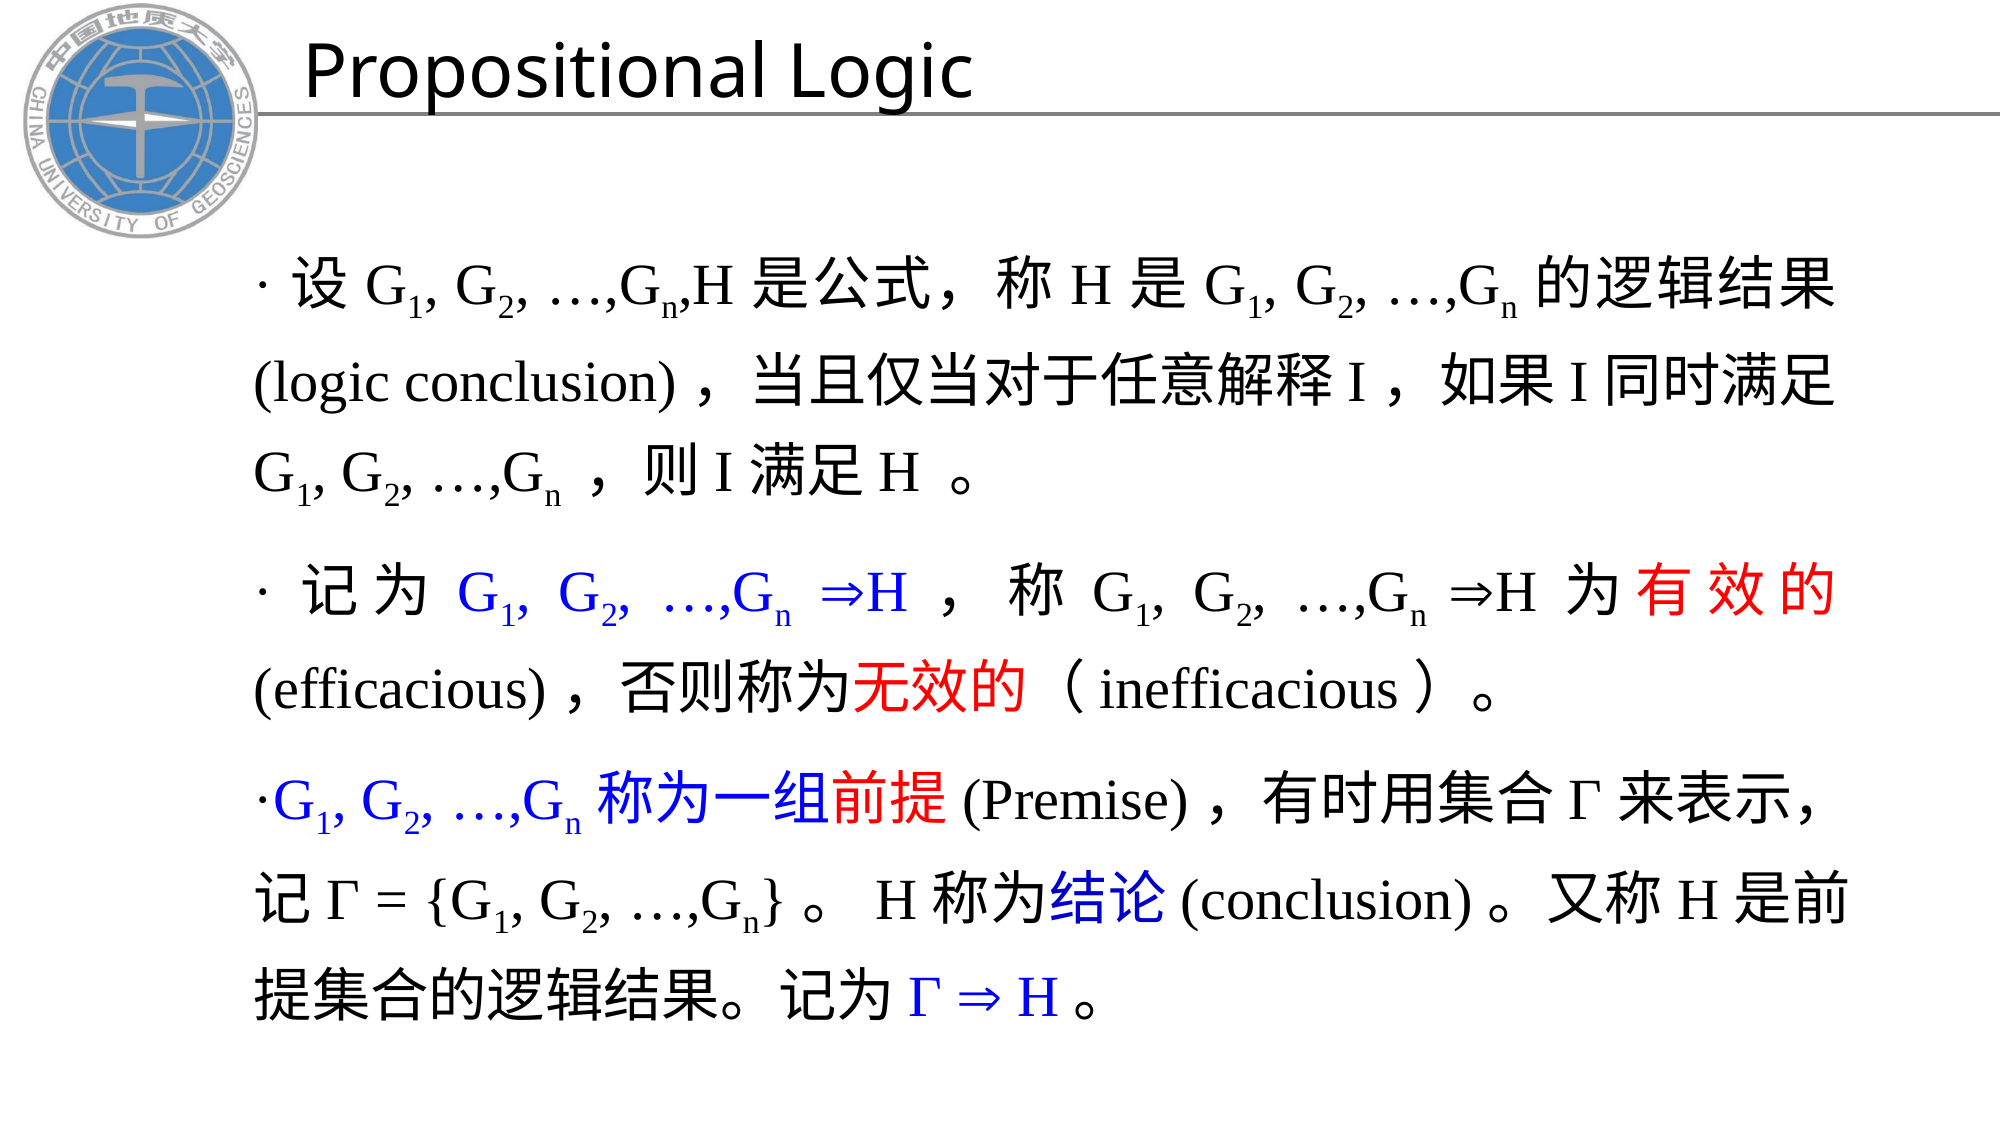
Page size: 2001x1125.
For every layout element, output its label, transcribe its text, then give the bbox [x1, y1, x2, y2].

text_box Propositional Logic [287, 15, 1233, 120]
text_box ·设G1, G2, …,Gn,H是公式，称H是G1, G2, …,Gn的逻辑结果(logic conclusion)，当且仅当对于任意解释I，如果I同时满足G1, G2, …,Gn ，则I满足H 。 ·记为G1, G2, …,Gn H，称G1, G2, …,Gn H为有效的(efficacious)，否则称为无效的（inefficacious）。 ·G1, G2, …,Gn称为一组前提(Premise)，有时用集合Г来表示，记Г = {G1, G2, …,Gn}。H称为结论(conclusion)。又称H是前提集合的逻辑结果。记为Г  H。 [201, 218, 1866, 962]
picture [21, 3, 258, 239]
